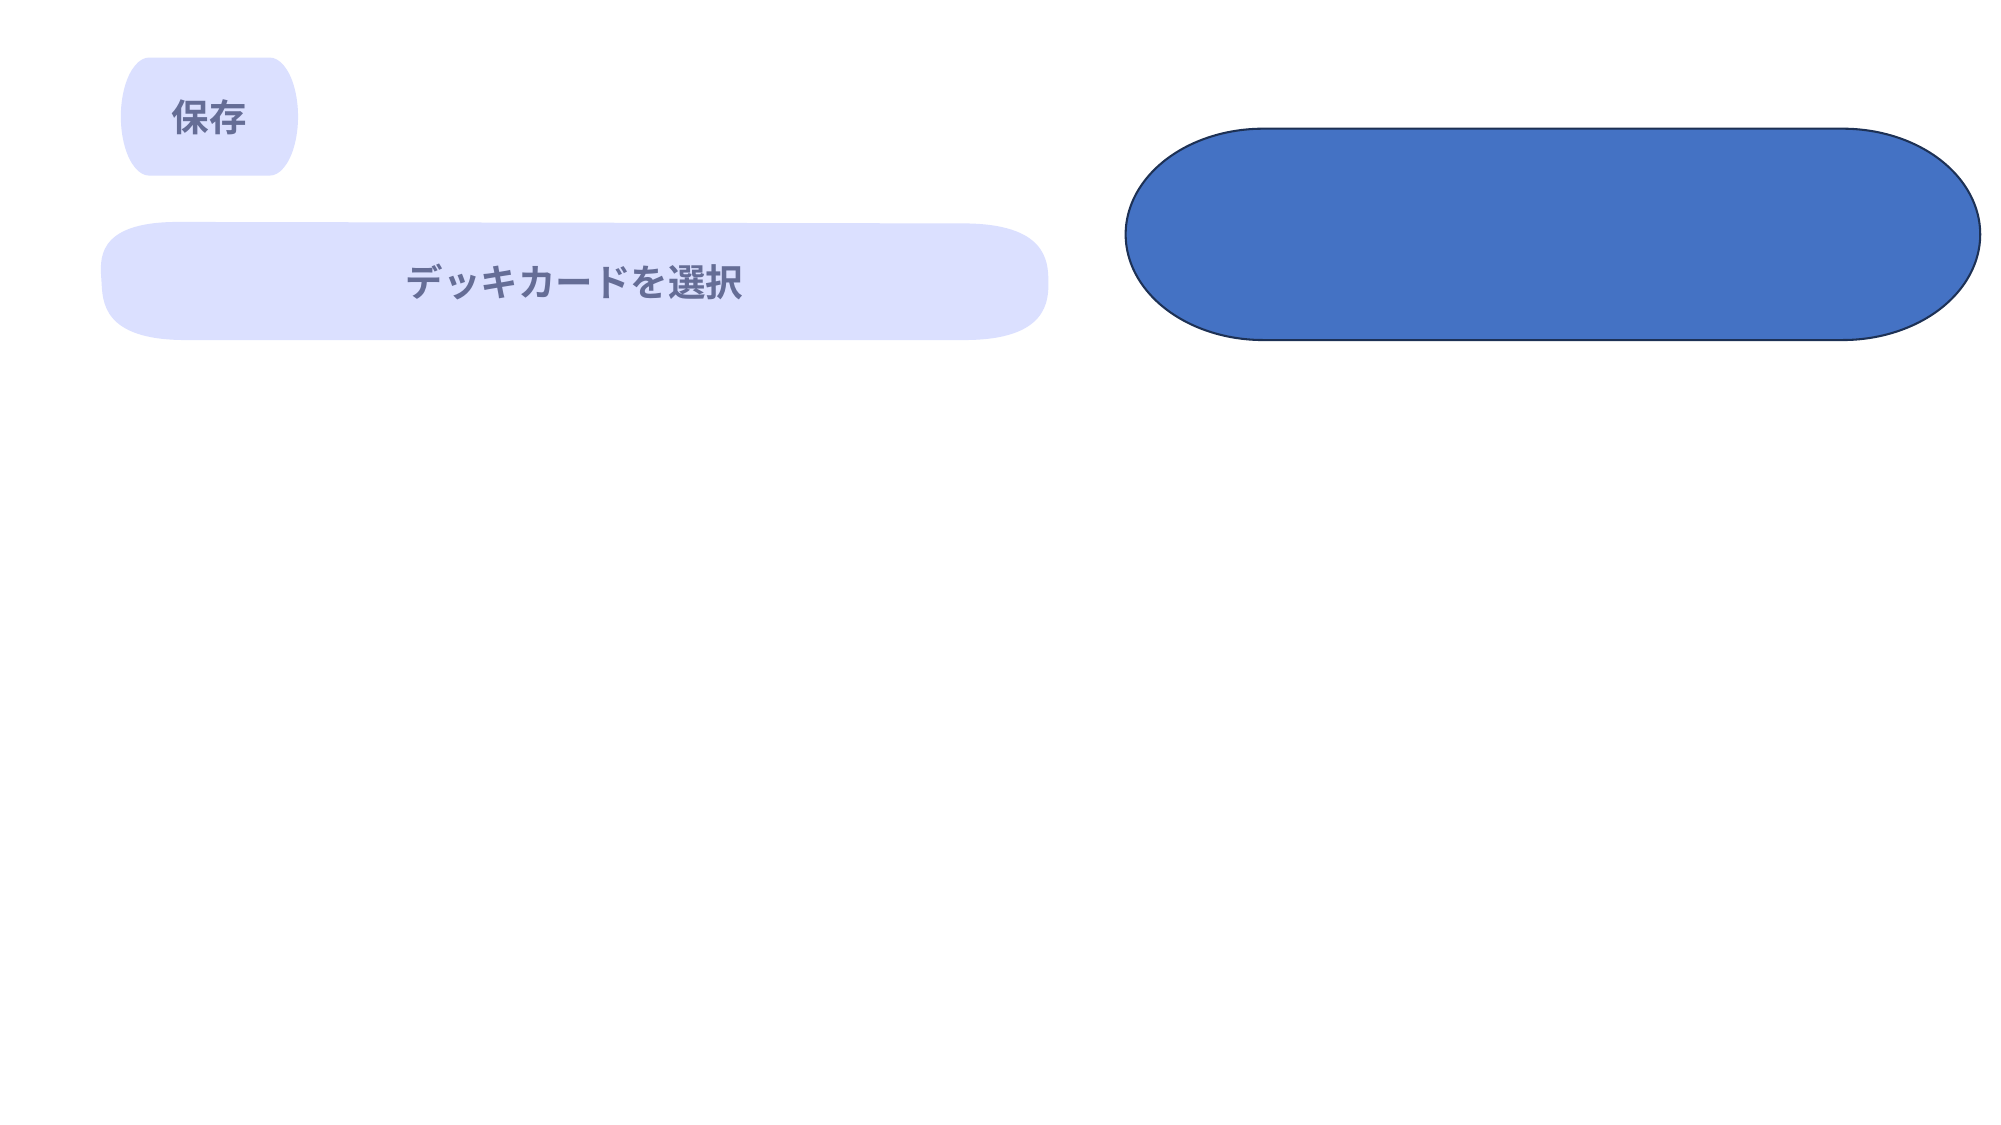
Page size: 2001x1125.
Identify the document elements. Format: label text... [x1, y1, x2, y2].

text_box 保存 [119, 56, 300, 177]
text_box [1124, 127, 1982, 342]
text_box デッキカードを選択 [99, 220, 1050, 342]
